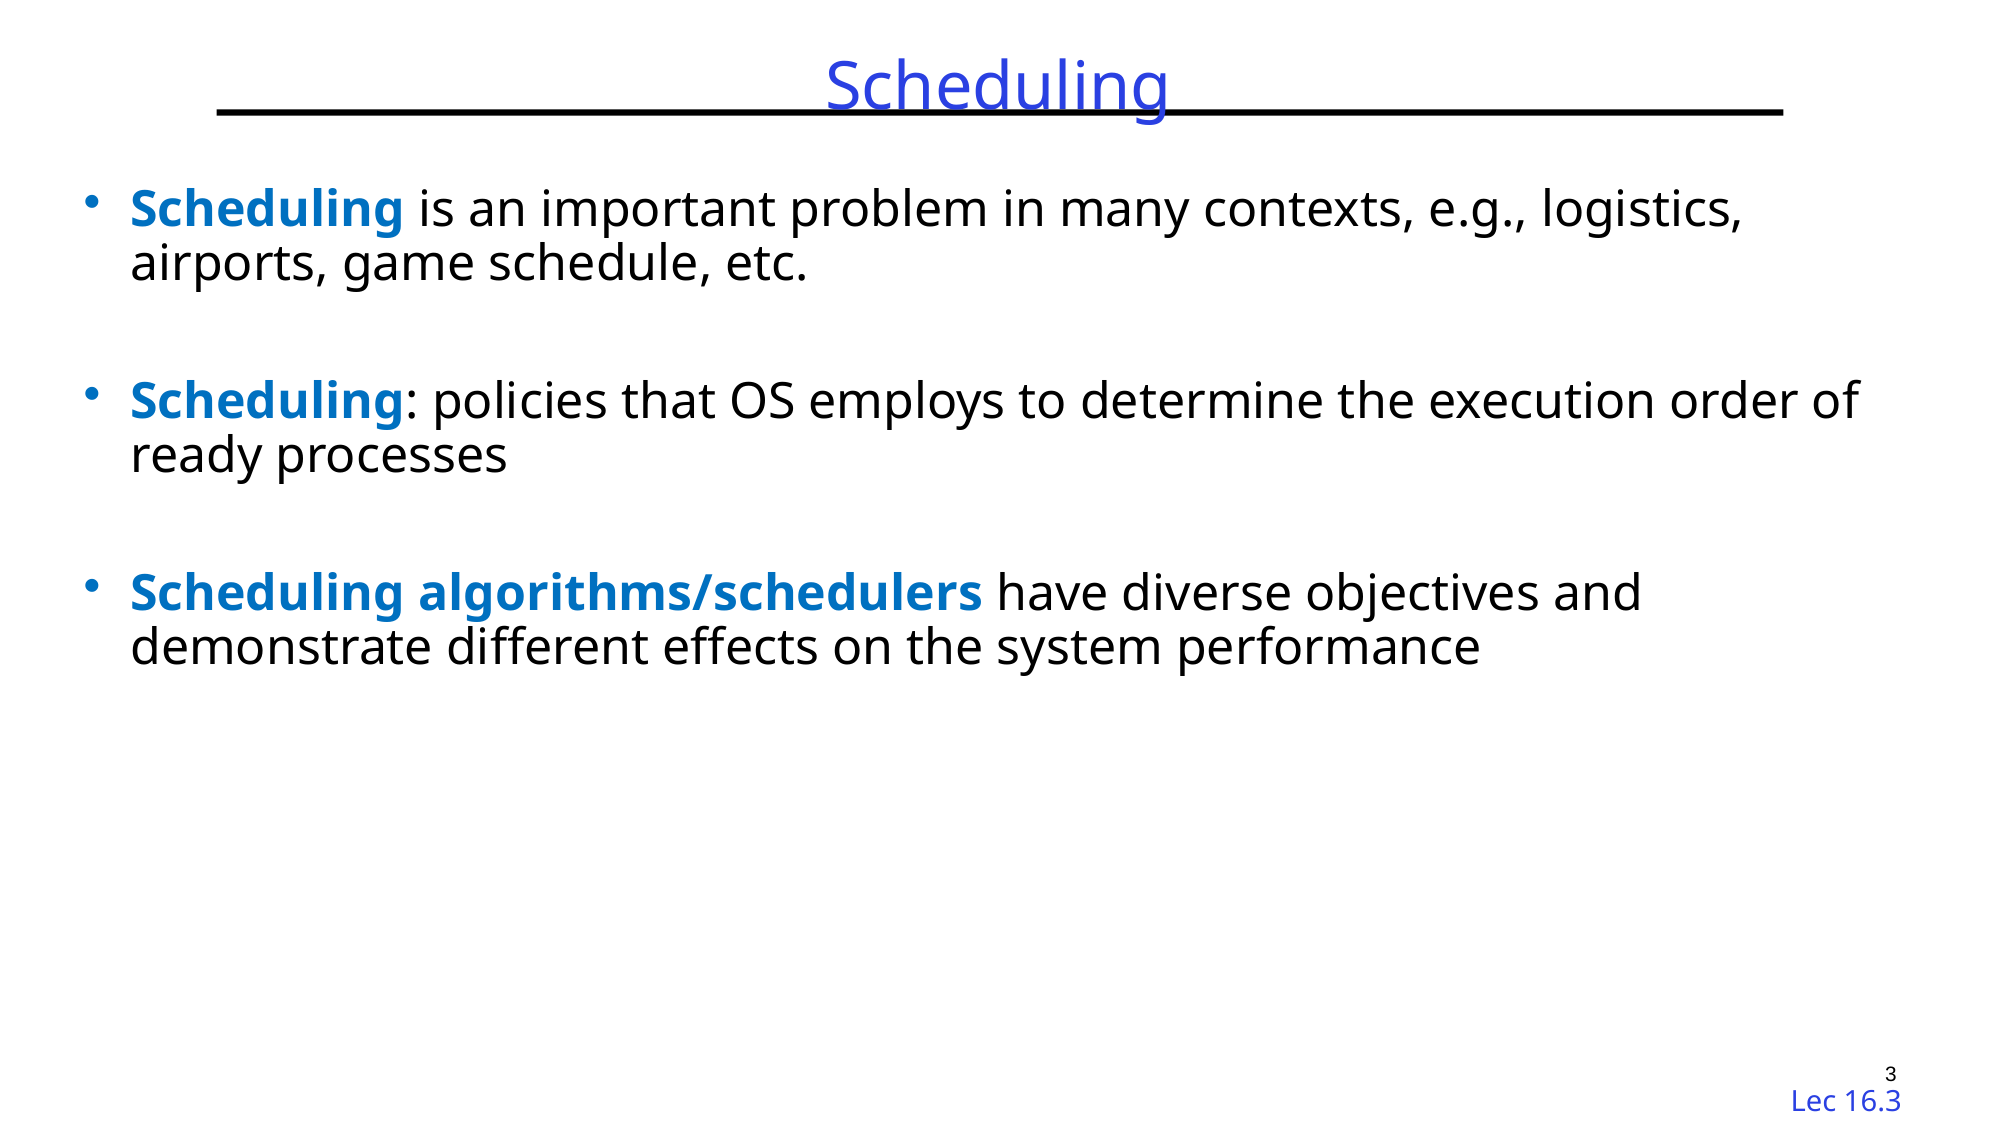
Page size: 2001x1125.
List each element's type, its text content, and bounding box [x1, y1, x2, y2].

title Scheduling [68, 45, 1929, 133]
list Scheduling is an important problem in many contexts, e.g., logistics, airports, game schedule, etc. Scheduling: policies that OS employs to determine the execution order of ready processes Scheduling algorithms/schedulers have diverse objectives and demonstrate different effects on the system performance [68, 176, 1929, 1019]
